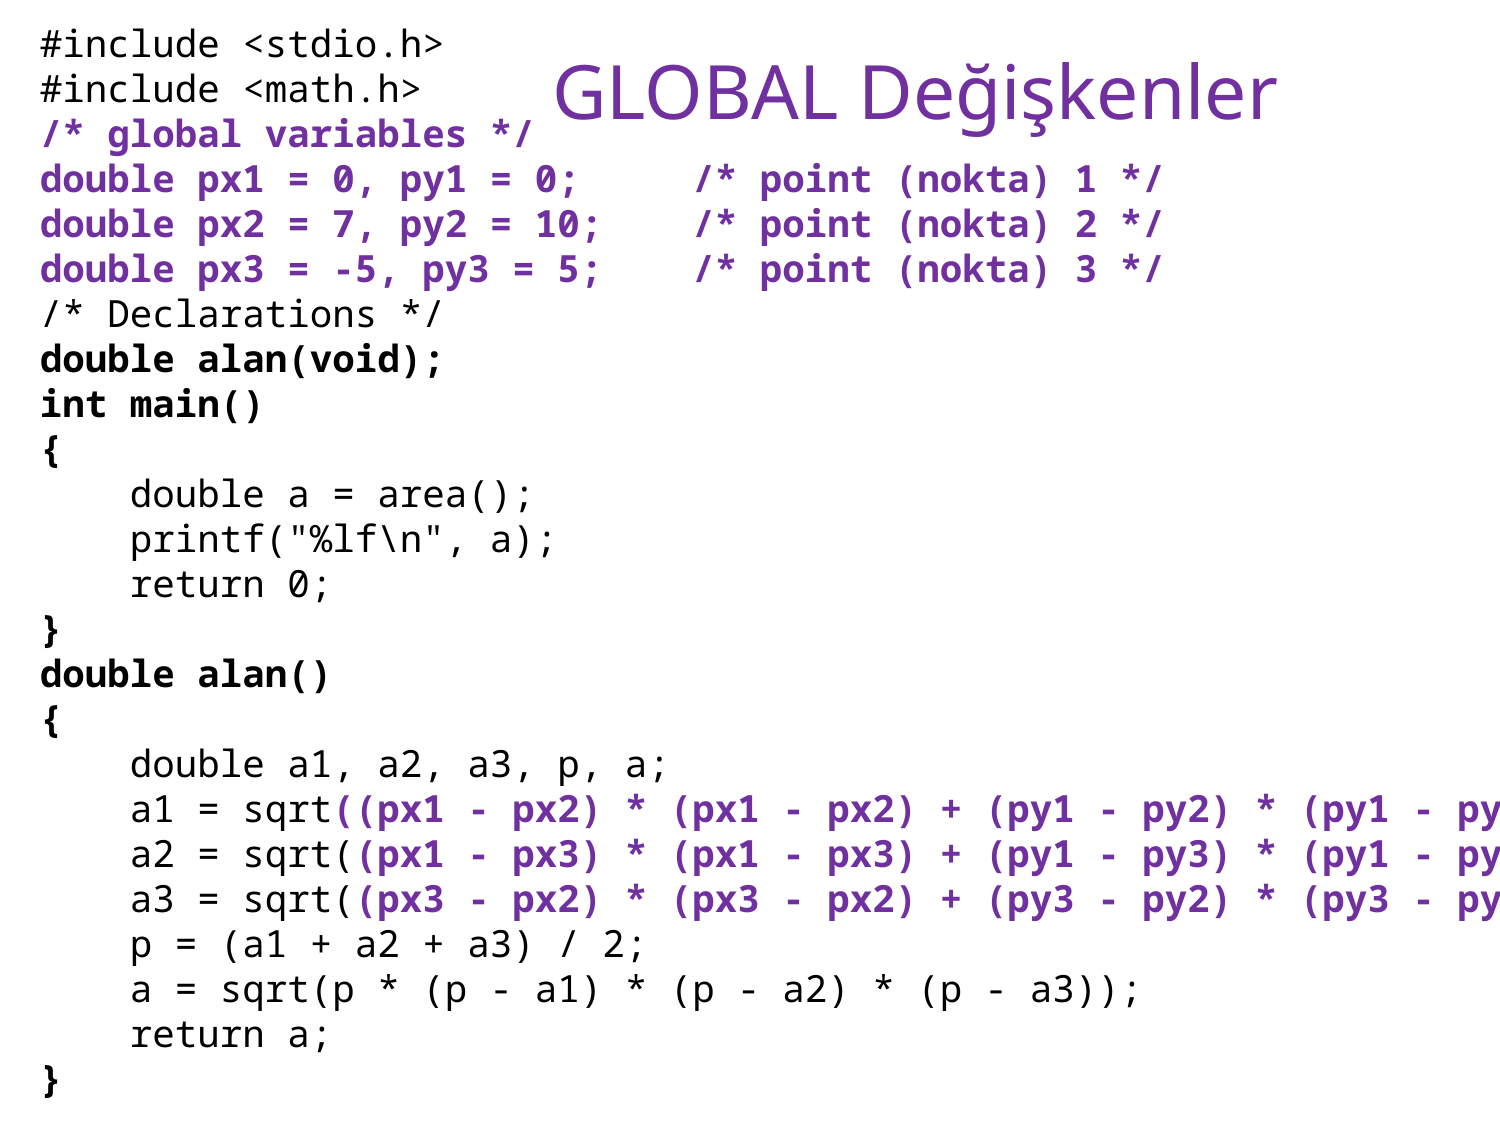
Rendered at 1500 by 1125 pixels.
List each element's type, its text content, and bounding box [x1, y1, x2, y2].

text_box GLOBAL Değişkenler [537, 37, 1450, 143]
text_box #include <stdio.h> #include <math.h> /* global variables */ double px1 = 0, py1 = 0; /* point (nokta) 1 */ double px2 = 7, py2 = 10; /* point (nokta) 2 */ double px3 = -5, py3 = 5; /* point (nokta) 3 */ /* Declarations */ double alan(void); int main() { double a = area(); printf("%lf\n", a); return 0; } double alan() { double a1, a2, a3, p, a; a1 = sqrt((px1 - px2) * (px1 - px2) + (py1 - py2) * (py1 - py2)); a2 = sqrt((px1 - px3) * (px1 - px3) + (py1 - py3) * (py1 - py3)); a3 = sqrt((px3 - px2) * (px3 - px2) + (py3 - py2) * (py3 - py2)); p = (a1 + a2 + a3) / 2; a = sqrt(p * (p - a1) * (p - a2) * (p - a3)); return a; } [24, 12, 1500, 1108]
